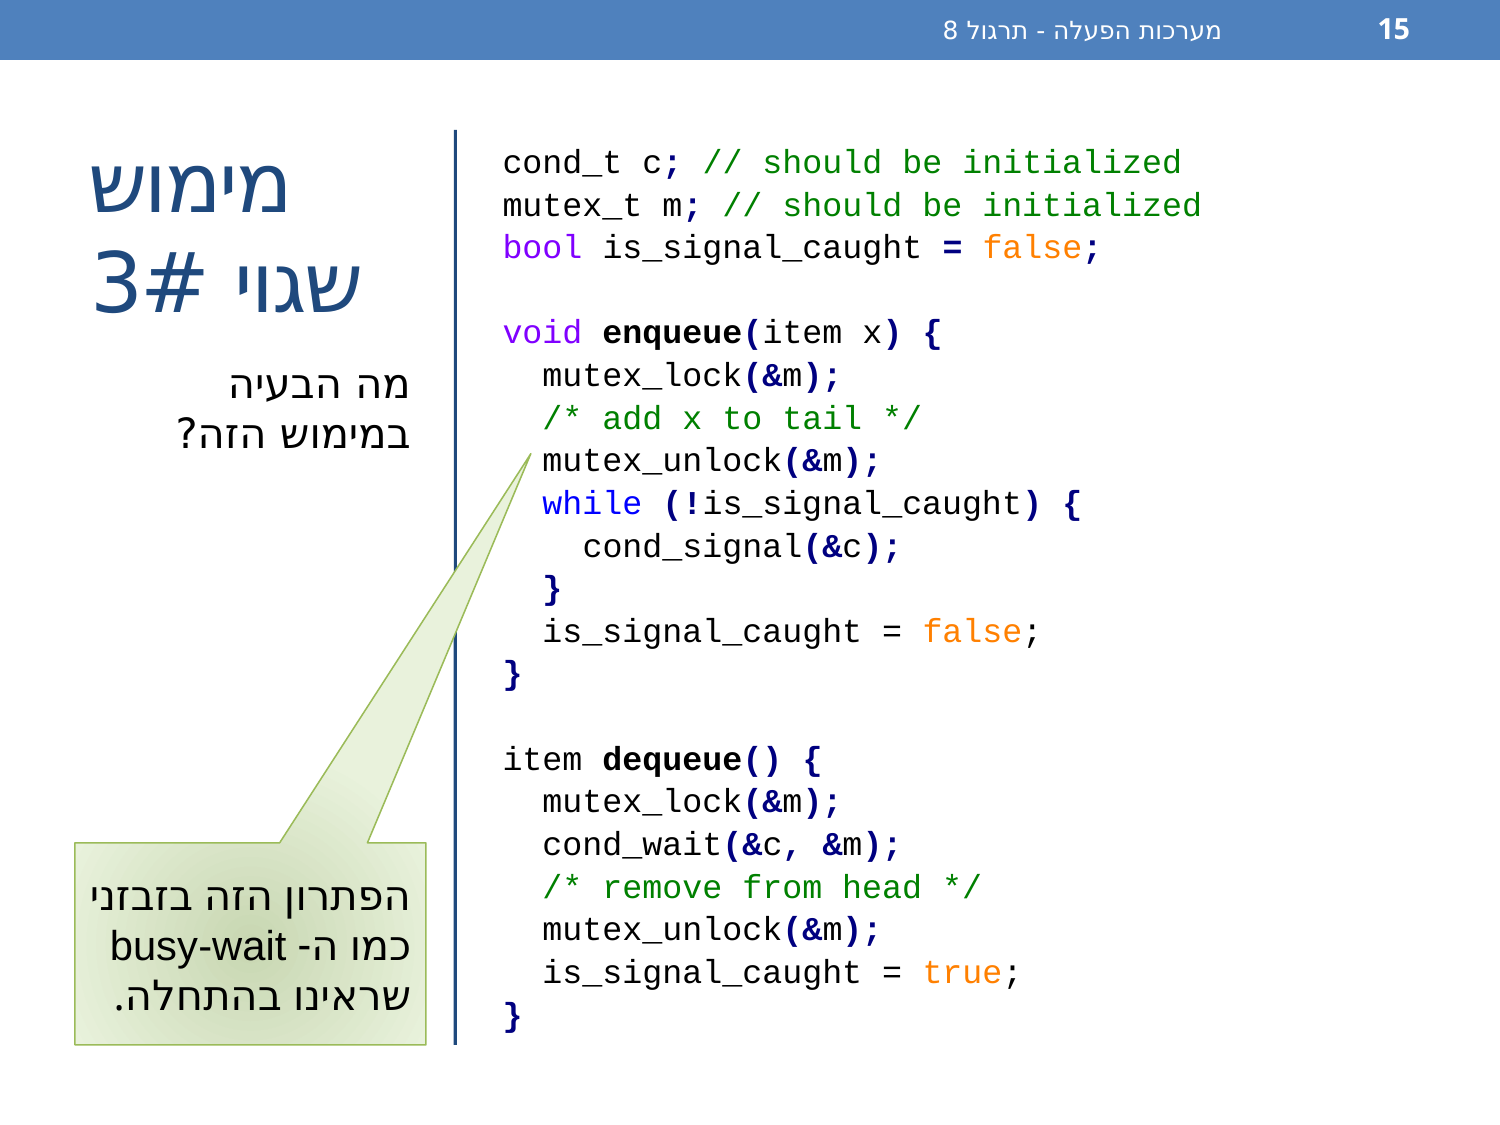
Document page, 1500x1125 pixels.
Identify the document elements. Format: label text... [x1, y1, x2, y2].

list מה הבעיה במימוש הזה? [75, 349, 426, 842]
title מימוש שגוי 3# [75, 129, 426, 337]
slide_number 15 [1250, 3, 1425, 57]
text_box הפתרון הזה בזבזני כמו ה- busy-wait שראינו בהתחלה. [74, 452, 532, 1046]
list cond_t c; // should be initialized mutex_t m; // should be initialized bool is_signal_caught = false; void enqueue(item x) { mutex_lock(&m); /* add x to tail */ mutex_unlock(&m); while (!is_signal_caught) { cond_signal(&c); } is_signal_caught = false; } item dequeue() { mutex_lock(&m); cond_wait(&c, &m); /* remove from head */ mutex_unlock(&m); is_signal_caught = true; } [487, 129, 1425, 1097]
footer מערכות הפעלה - תרגול 8 [562, 3, 1238, 57]
